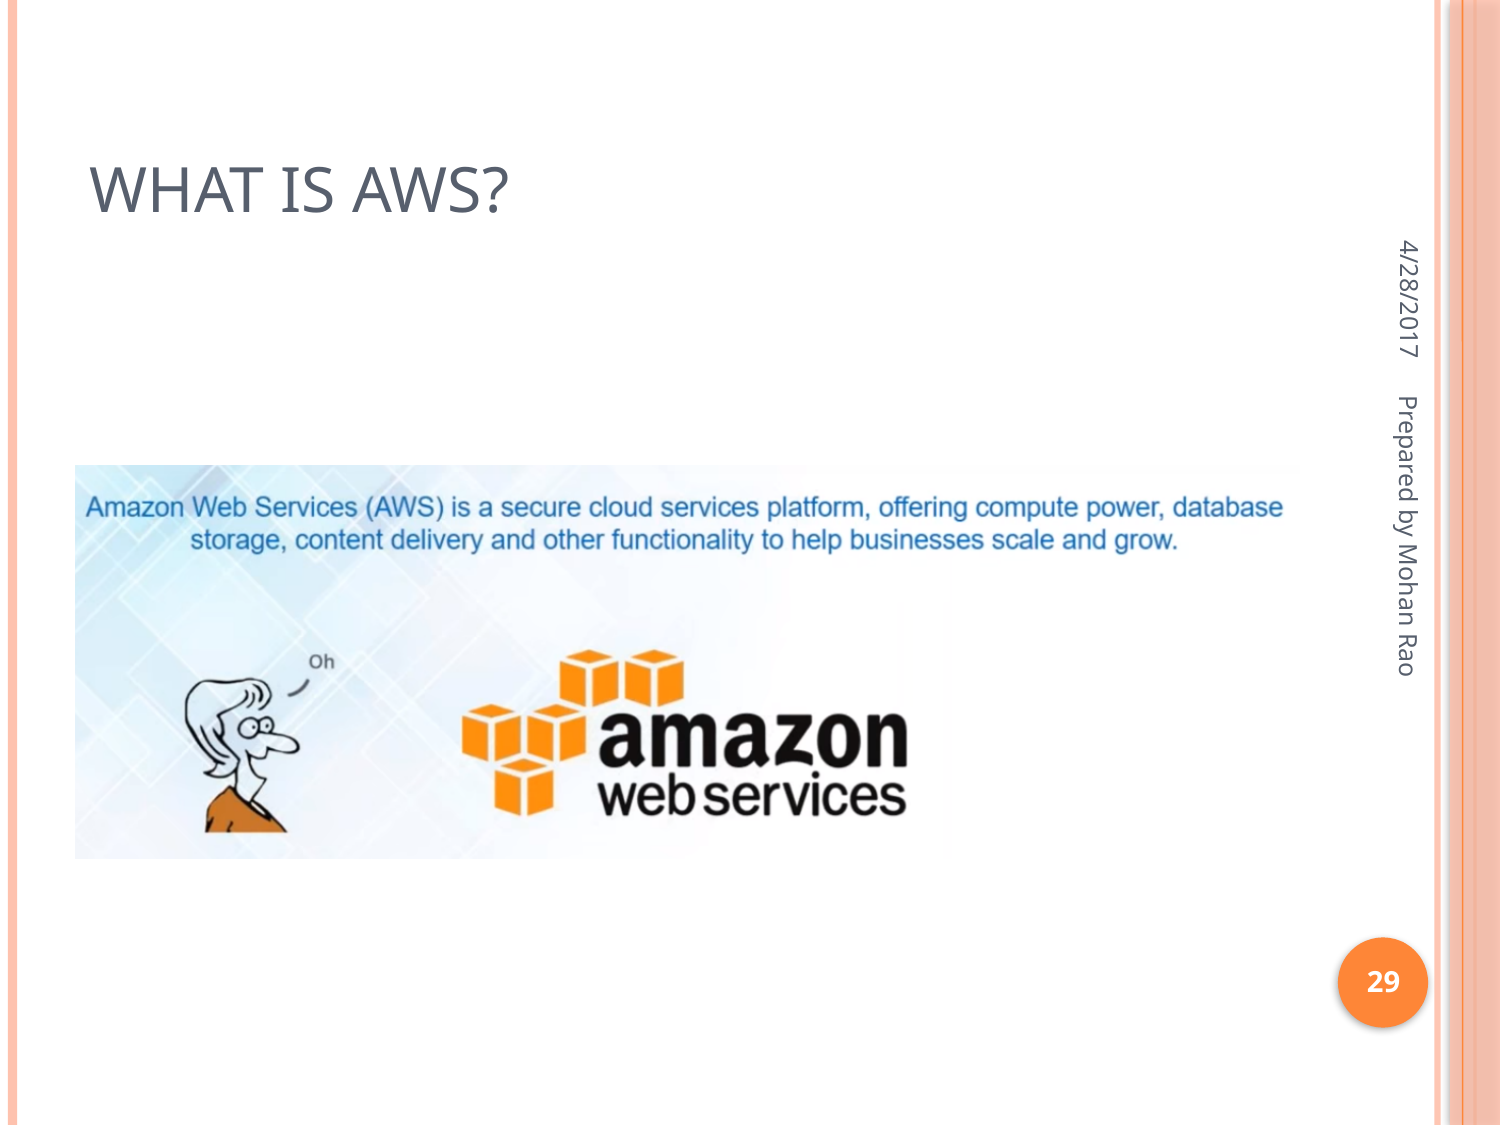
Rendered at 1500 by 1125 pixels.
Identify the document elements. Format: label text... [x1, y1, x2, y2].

slide_number 29 [1333, 940, 1434, 1026]
title What is AWS? [75, 45, 1300, 233]
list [74, 465, 1301, 860]
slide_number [1378, 43, 1442, 374]
footer Prepared by Mohan Rao [1379, 380, 1440, 906]
